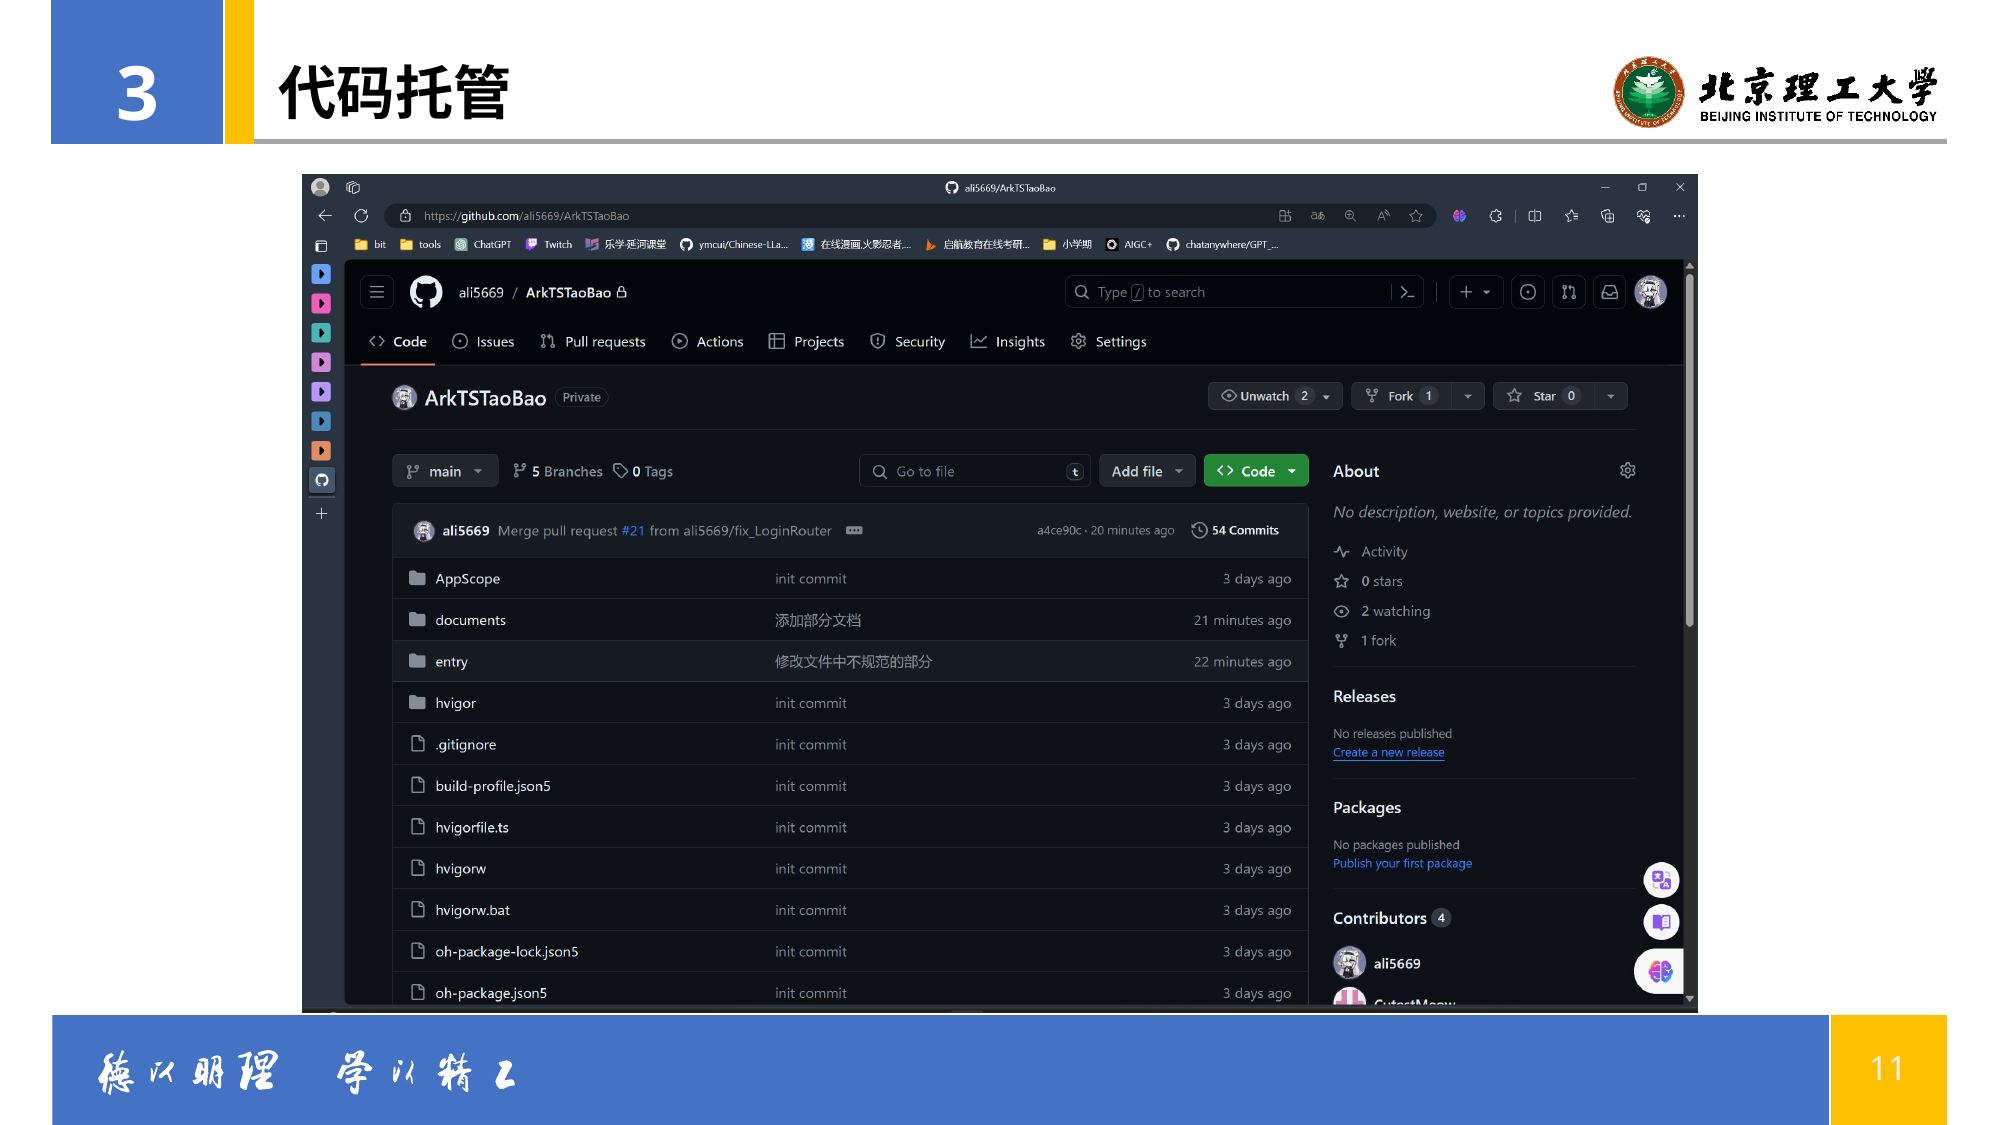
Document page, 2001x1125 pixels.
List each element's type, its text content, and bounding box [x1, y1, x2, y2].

title 代码托管 [263, 56, 1682, 136]
picture [302, 174, 1698, 1014]
picture [1682, 56, 1937, 128]
text_box 3 [58, 38, 218, 144]
